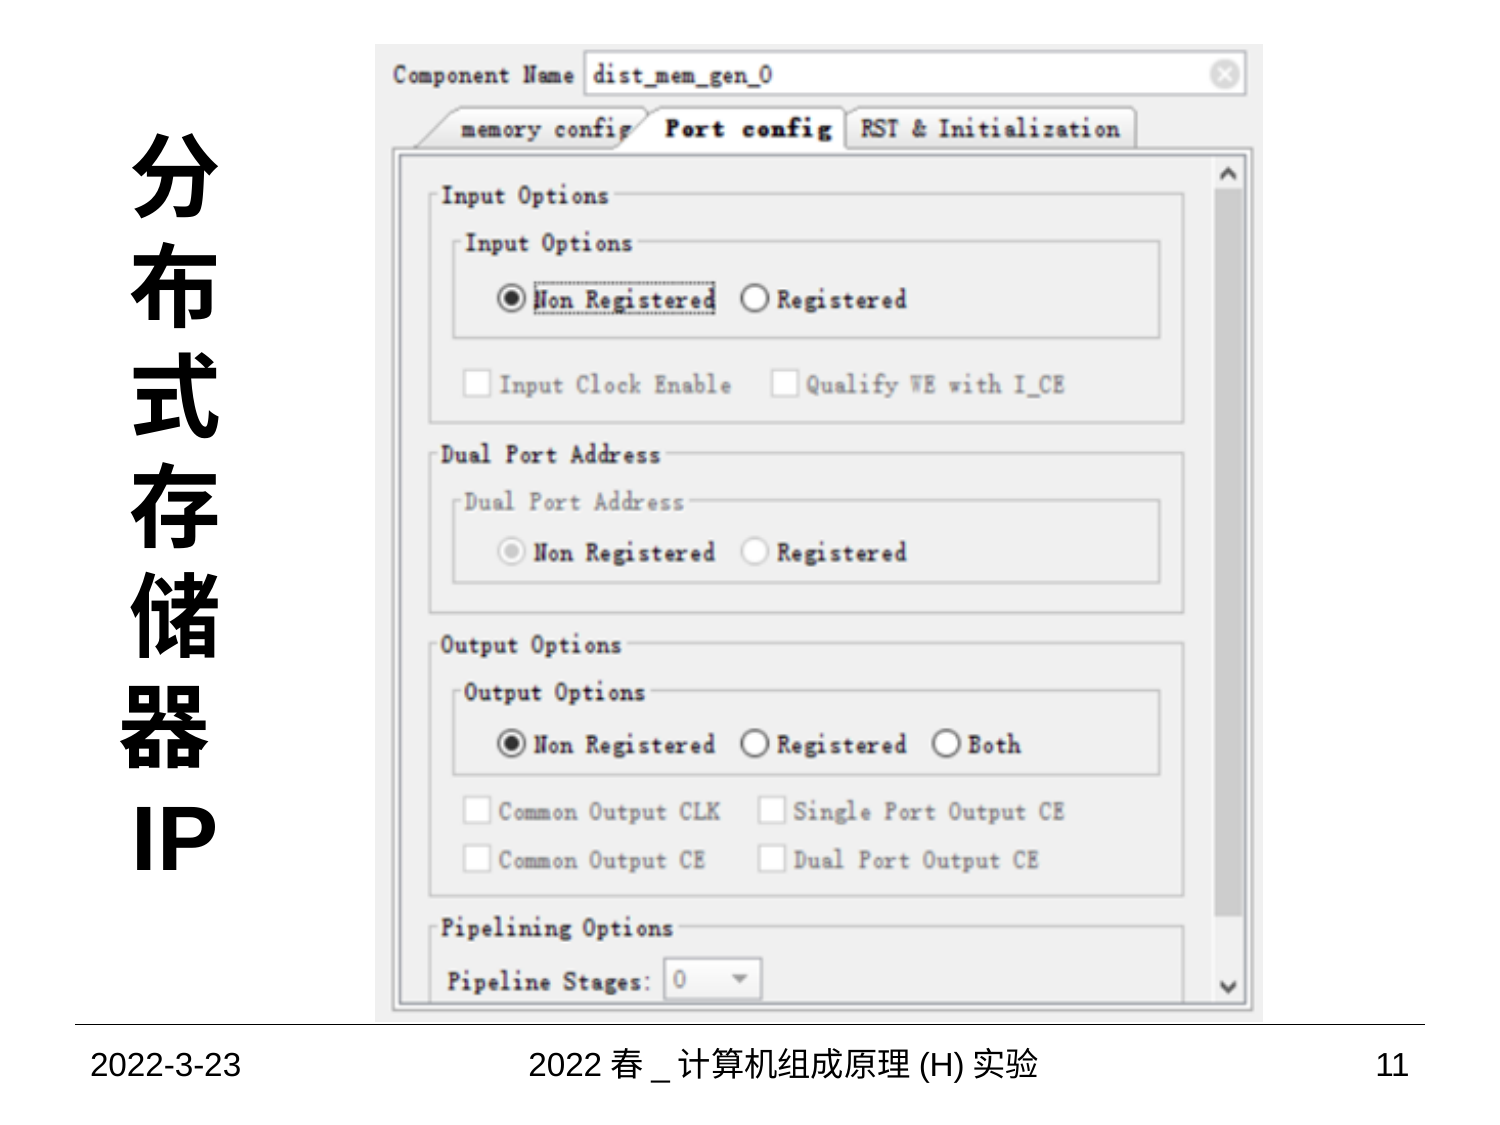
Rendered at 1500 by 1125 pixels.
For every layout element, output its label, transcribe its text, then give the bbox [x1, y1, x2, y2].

title 分布式存储器IP [75, 45, 275, 963]
picture [374, 44, 1263, 1022]
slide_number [74, 1024, 426, 1103]
slide_number 11 [1149, 1024, 1426, 1103]
footer 2022春_计算机组成原理(H)实验 [426, 1030, 1149, 1103]
